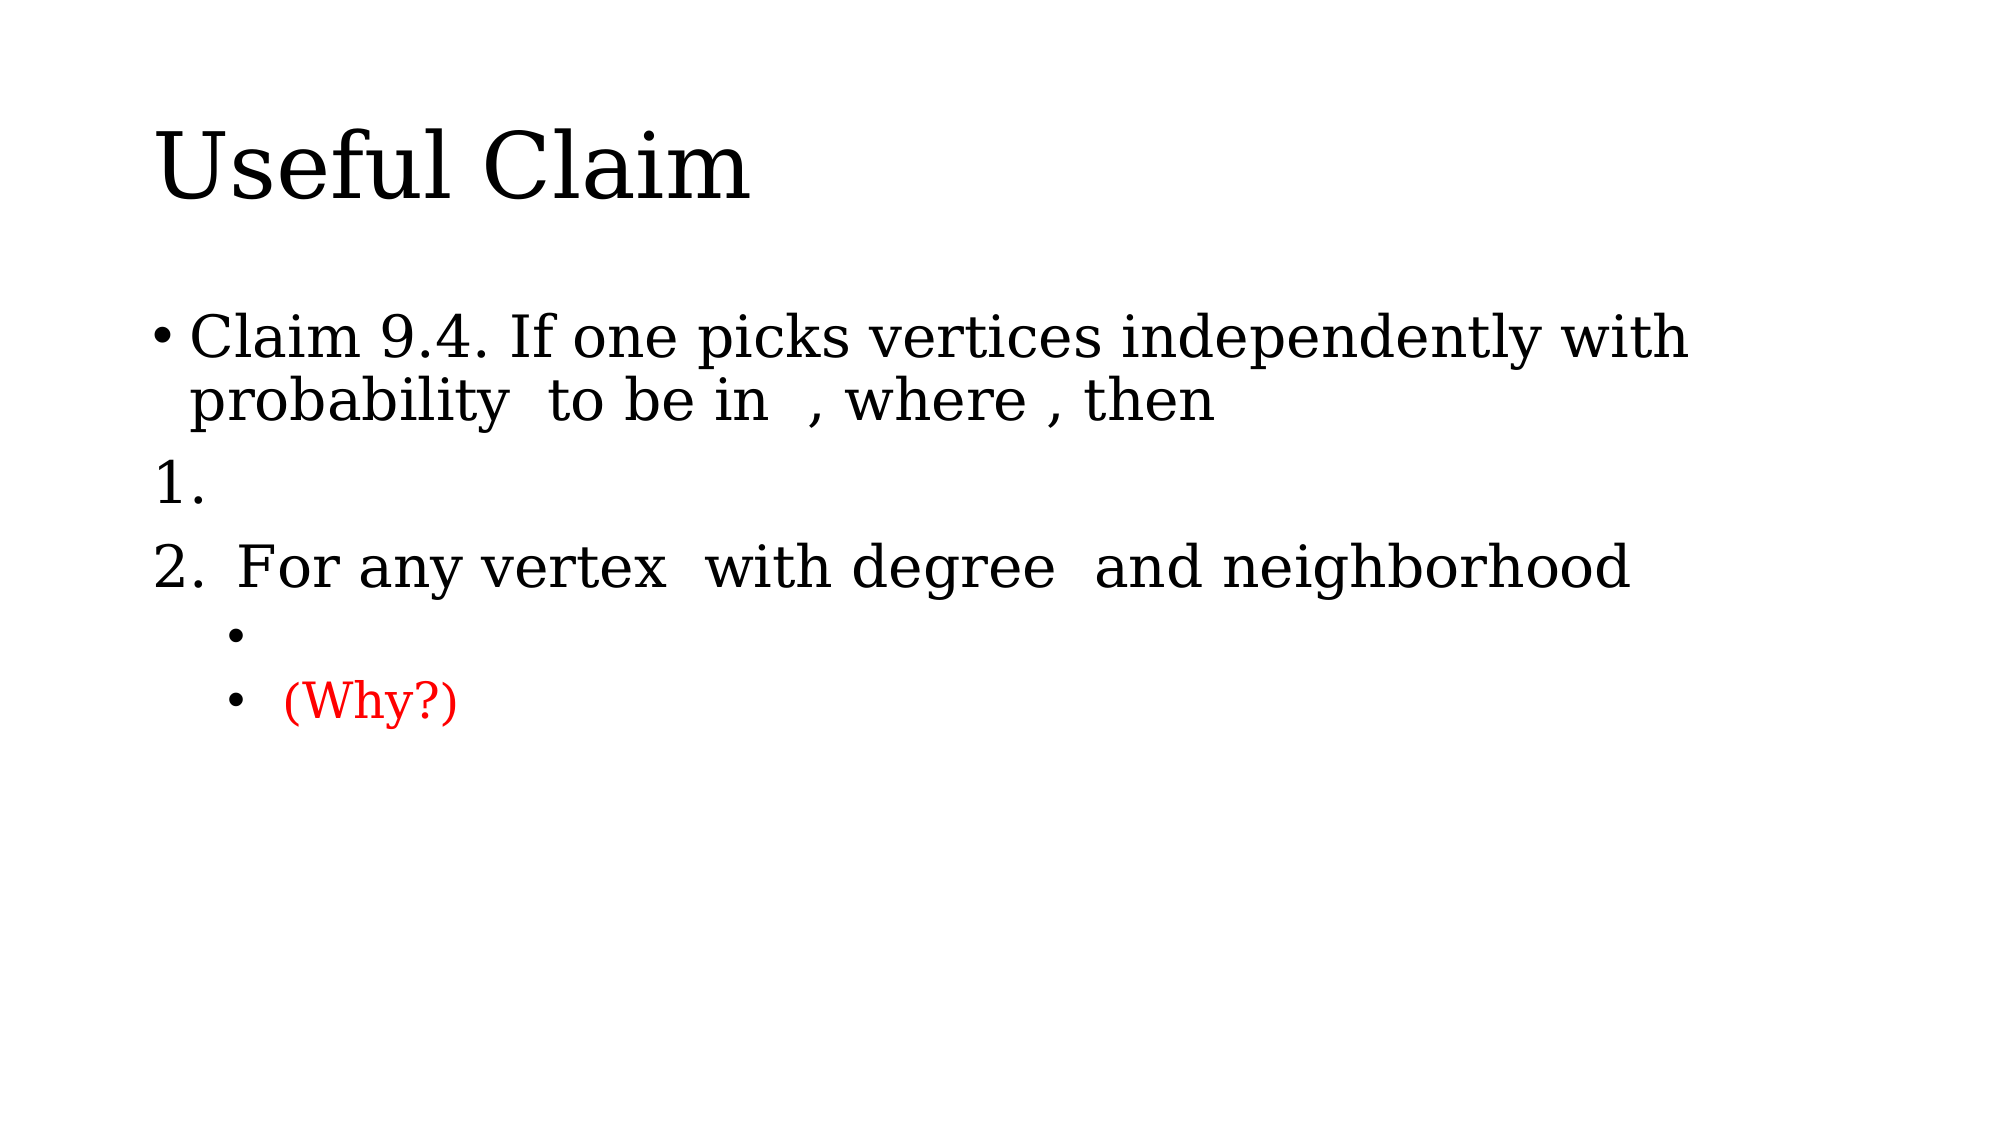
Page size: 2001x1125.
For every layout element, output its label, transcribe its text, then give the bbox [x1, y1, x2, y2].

title Useful Claim [137, 59, 1863, 278]
